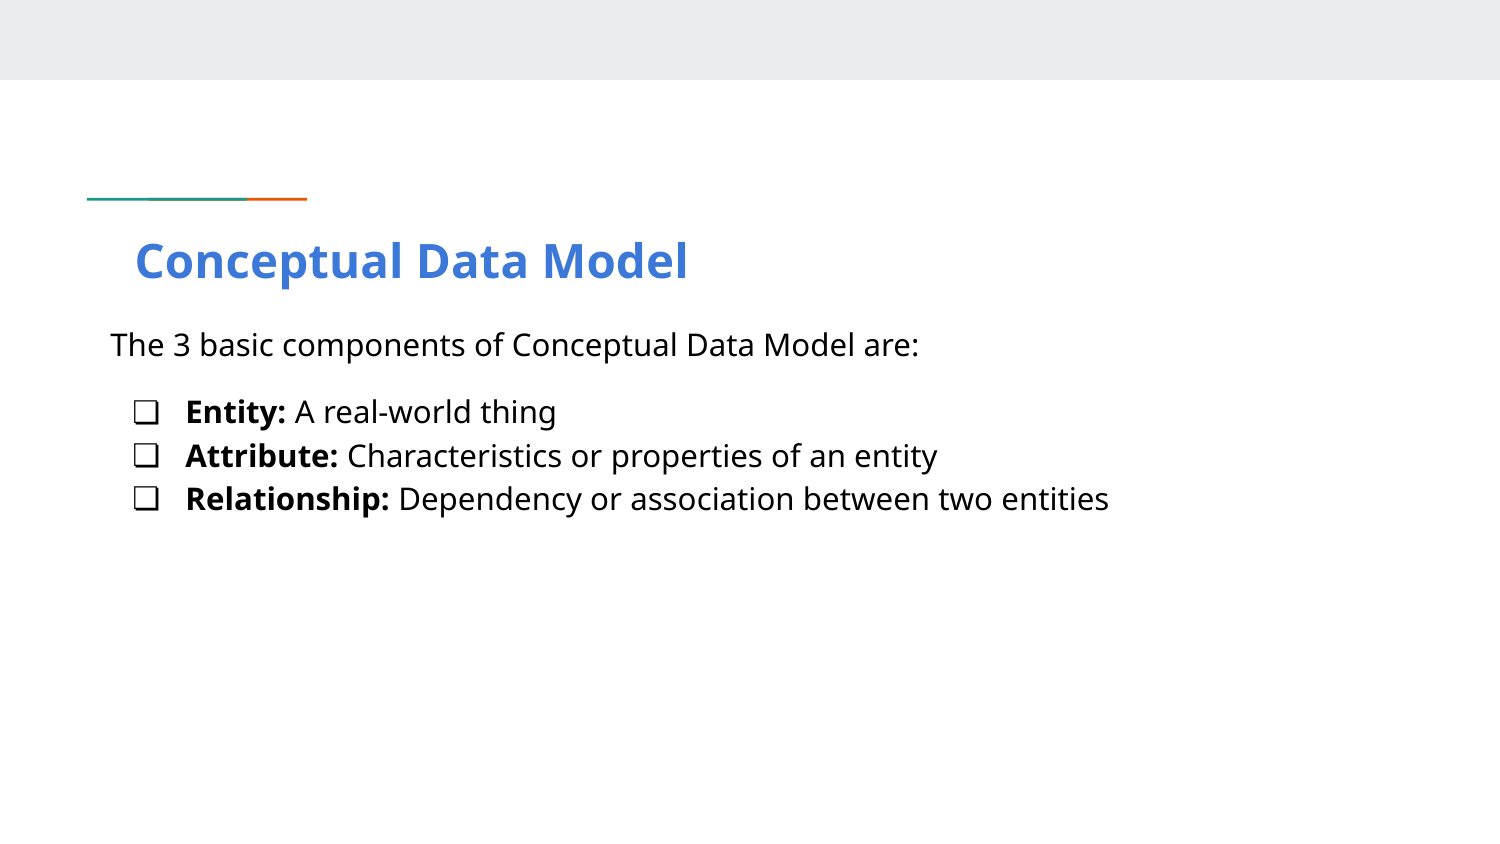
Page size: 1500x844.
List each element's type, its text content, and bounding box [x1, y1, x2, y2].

title Conceptual Data Model [119, 216, 1381, 305]
list The 3 basic components of Conceptual Data Model are: Entity: A real-world thing Attribute: Characteristics or properties of an entity Relationship: Dependency or association between two entities [95, 304, 1357, 676]
